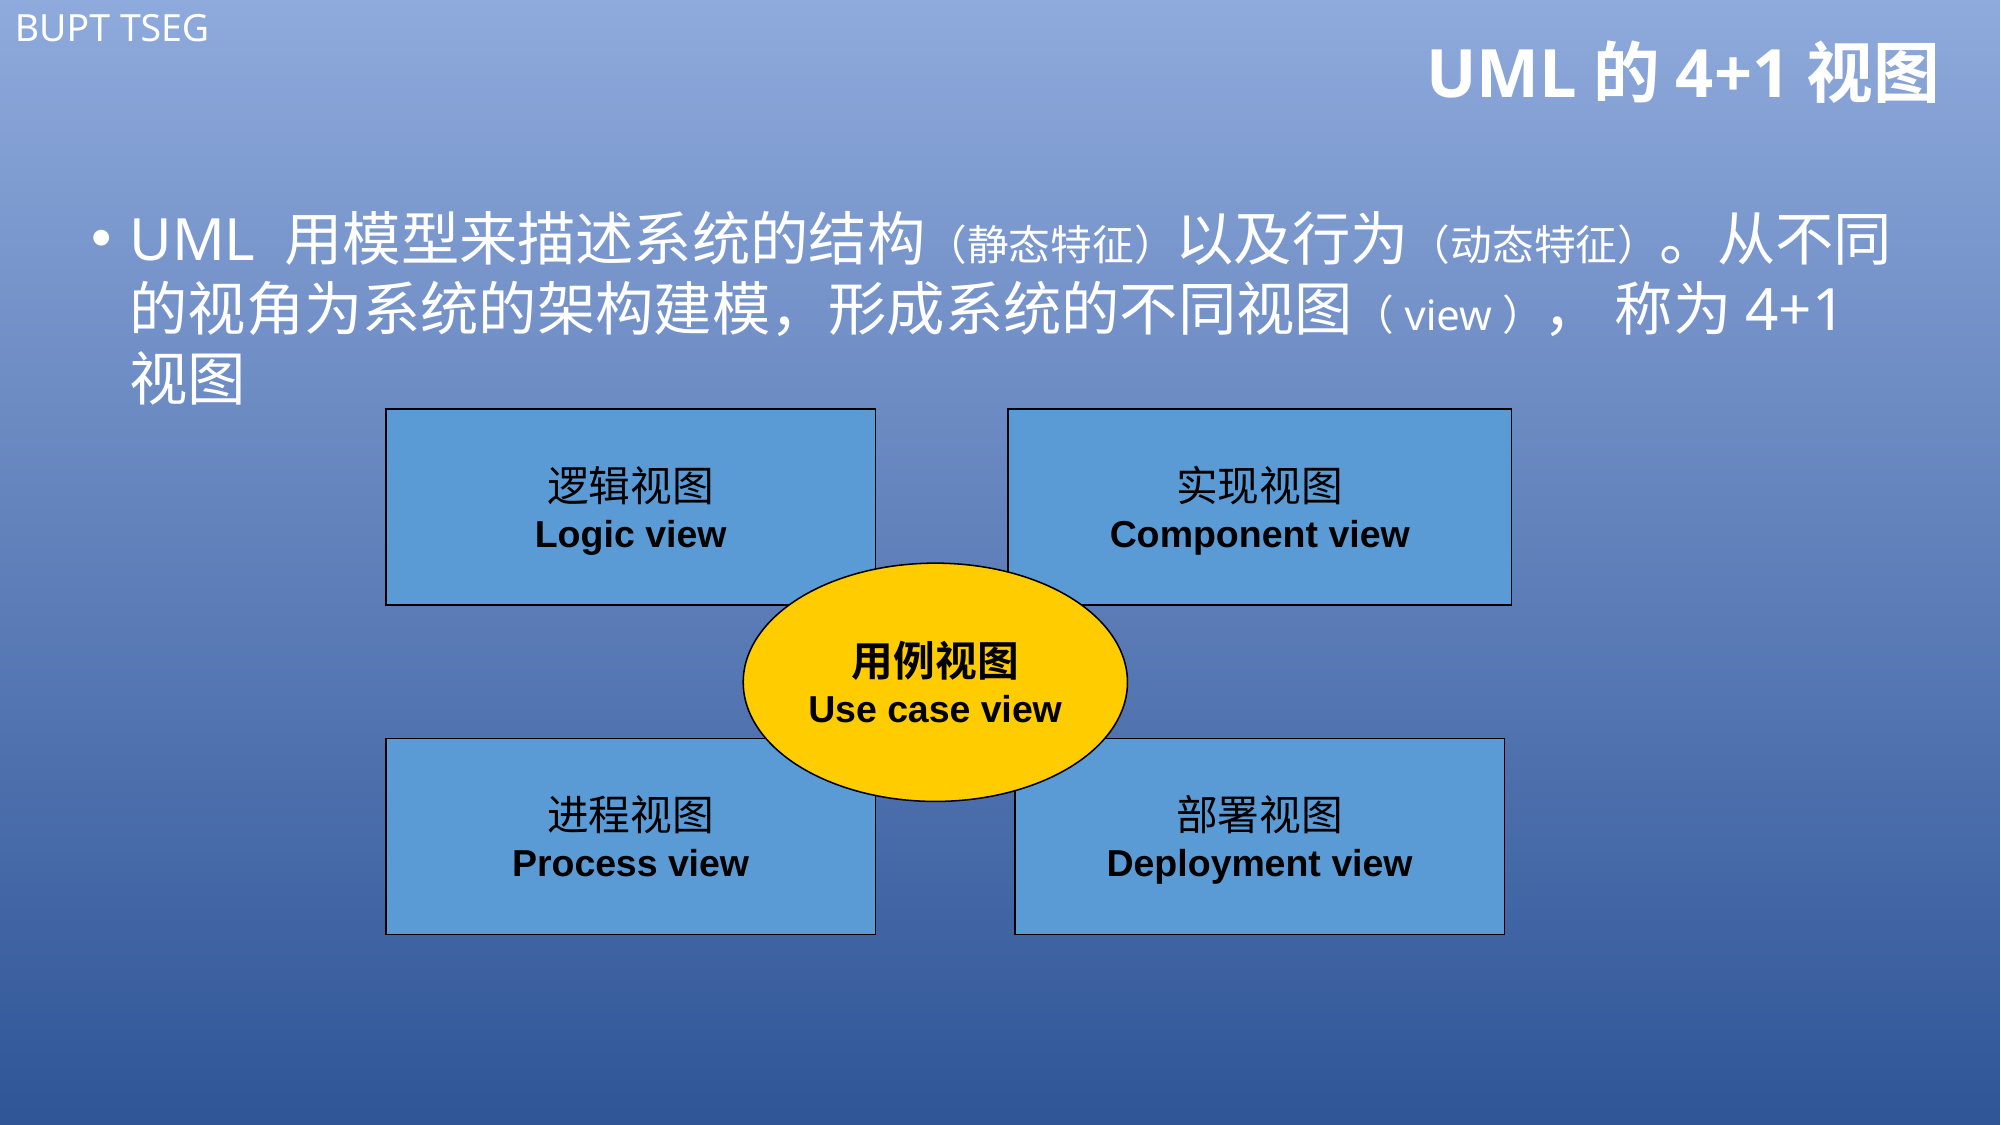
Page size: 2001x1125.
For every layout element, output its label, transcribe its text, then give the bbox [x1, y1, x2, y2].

list UML 用模型来描述系统的结构（静态特征）以及行为（动态特征）。从不同的视角为系统的架构建模，形成系统的不同视图（view）， 称为4+1视图 [76, 194, 1908, 1012]
title UML的4+1视图 [259, 23, 1956, 130]
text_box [385, 408, 1512, 935]
